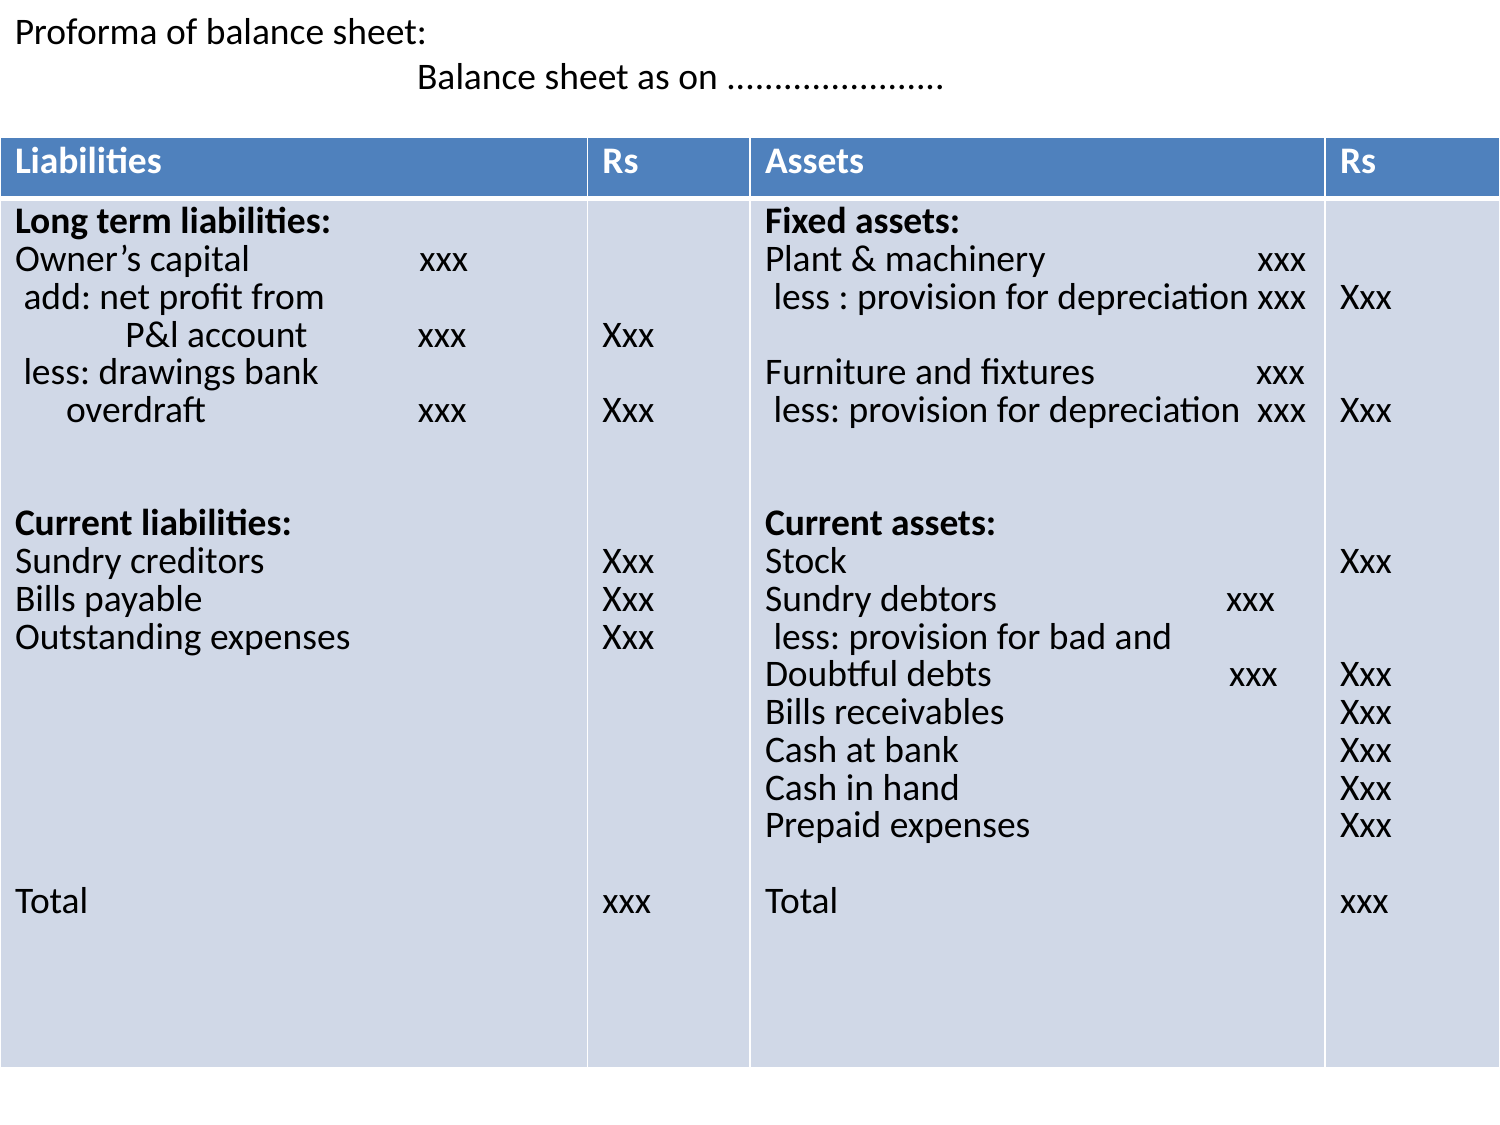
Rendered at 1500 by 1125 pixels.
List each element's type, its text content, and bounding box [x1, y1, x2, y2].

table_cell Xxx Xxx Xxx Xxx Xxx xxx [588, 201, 749, 1067]
table_cell Long term liabilities: Owner’s capital xxx add: net profit from P&l account xxx less: drawings bank overdraft xxx Current liabilities: Sundry creditors Bills payable Outstanding expenses Total [1, 201, 587, 1067]
table_header Rs [1326, 138, 1499, 196]
table_cell Fixed assets: Plant & machinery xxx less : provision for depreciation xxx Furniture and fixtures xxx less: provision for depreciation xxx Current assets: Stock Sundry debtors xxx less: provision for bad and Doubtful debts xxx Bills receivables Cash at bank Cash in hand Prepaid expenses Total [751, 201, 1324, 1067]
table_header Assets [751, 138, 1324, 196]
text_box Proforma of balance sheet: Balance sheet as on ....................... [0, 0, 1363, 105]
table_cell Xxx Xxx Xxx Xxx Xxx Xxx Xxx Xxx xxx [1326, 201, 1499, 1067]
table_header Liabilities [1, 138, 587, 196]
table_header Rs [588, 138, 749, 196]
